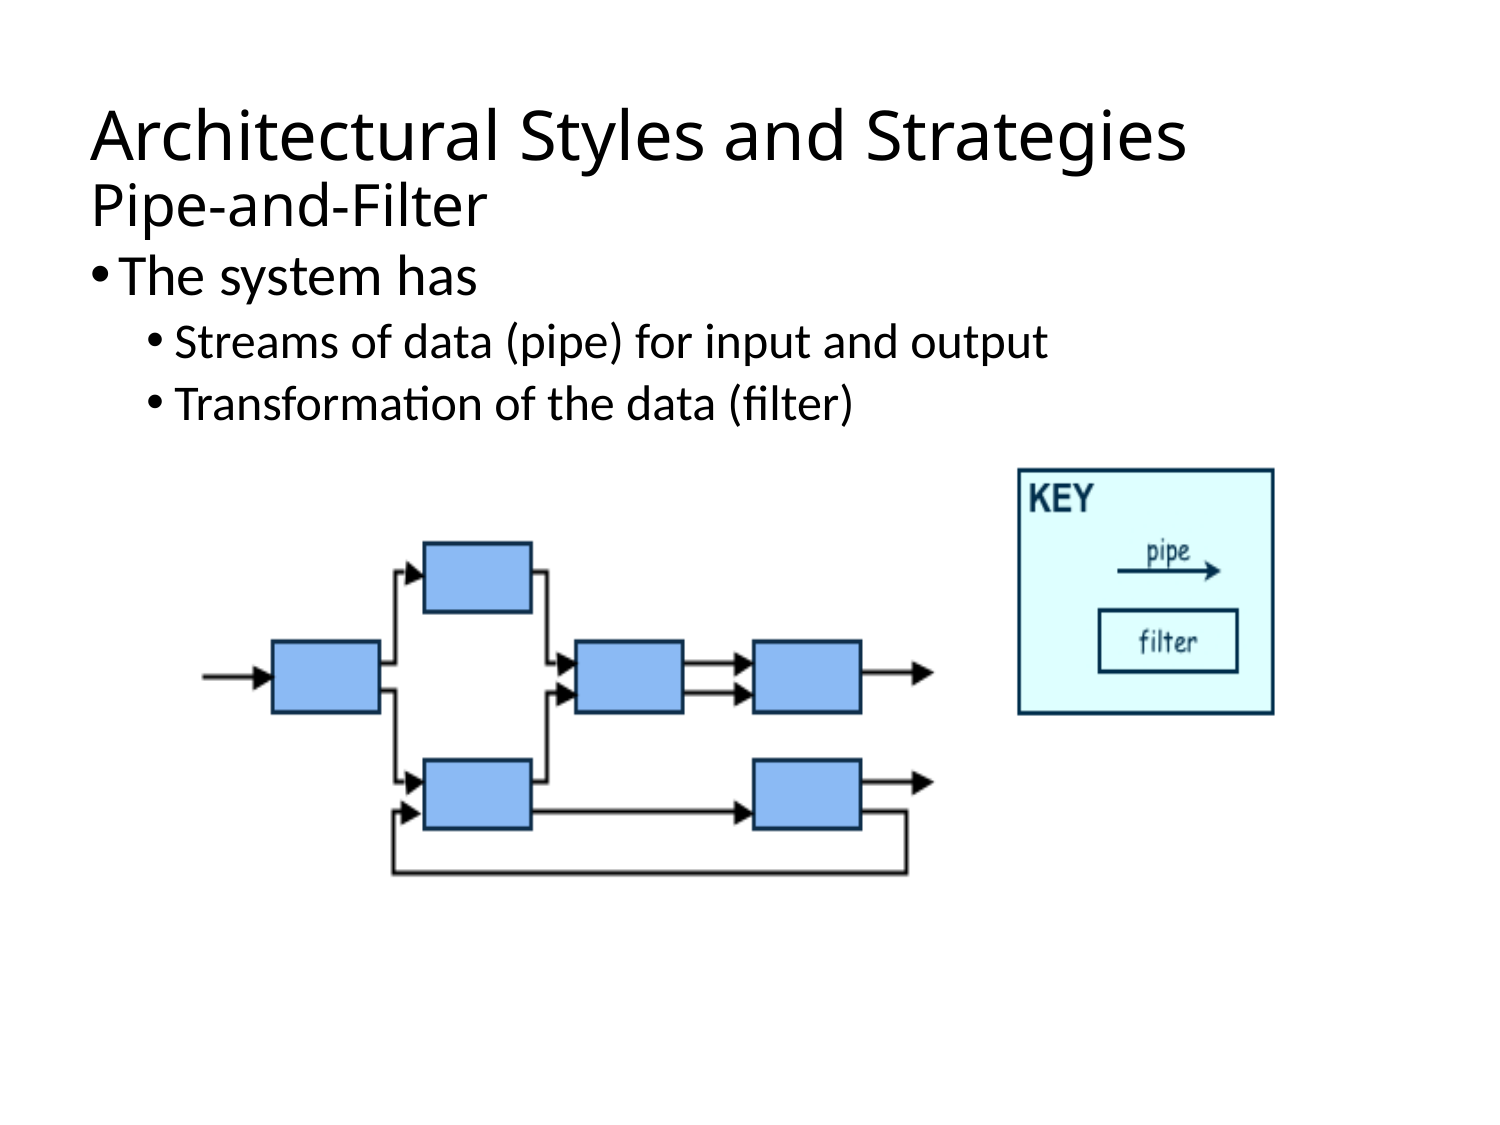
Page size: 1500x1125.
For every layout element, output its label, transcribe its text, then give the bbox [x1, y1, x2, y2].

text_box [187, 449, 1300, 900]
list The system has Streams of data (pipe) for input and output Transformation of the data (filter) [75, 237, 1423, 1003]
title Architectural Styles and Strategies Pipe-and-Filter [75, 77, 1423, 237]
